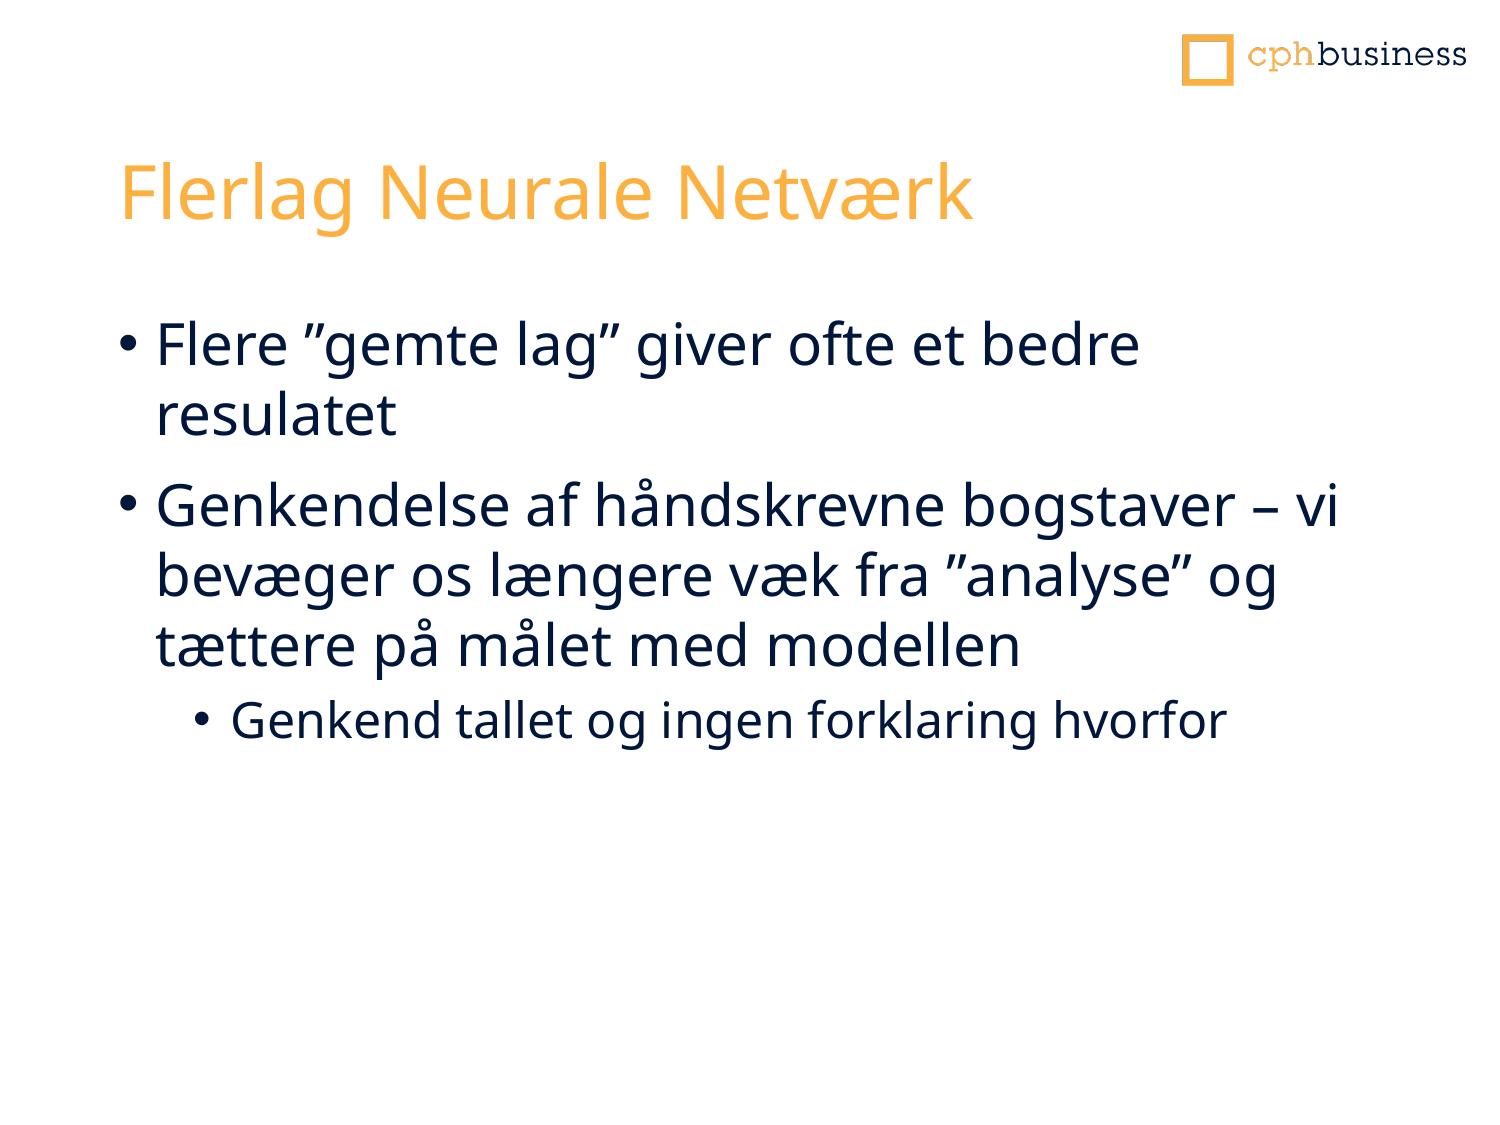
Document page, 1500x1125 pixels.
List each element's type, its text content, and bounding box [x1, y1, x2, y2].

list Flere ”gemte lag” giver ofte et bedre resulatet Genkendelse af håndskrevne bogstaver – vi bevæger os længere væk fra ”analyse” og tættere på målet med modellen Genkend tallet og ingen forklaring hvorfor [103, 299, 1397, 1014]
title Flerlag Neurale Netværk [103, 112, 1397, 278]
picture [1131, 0, 1500, 137]
